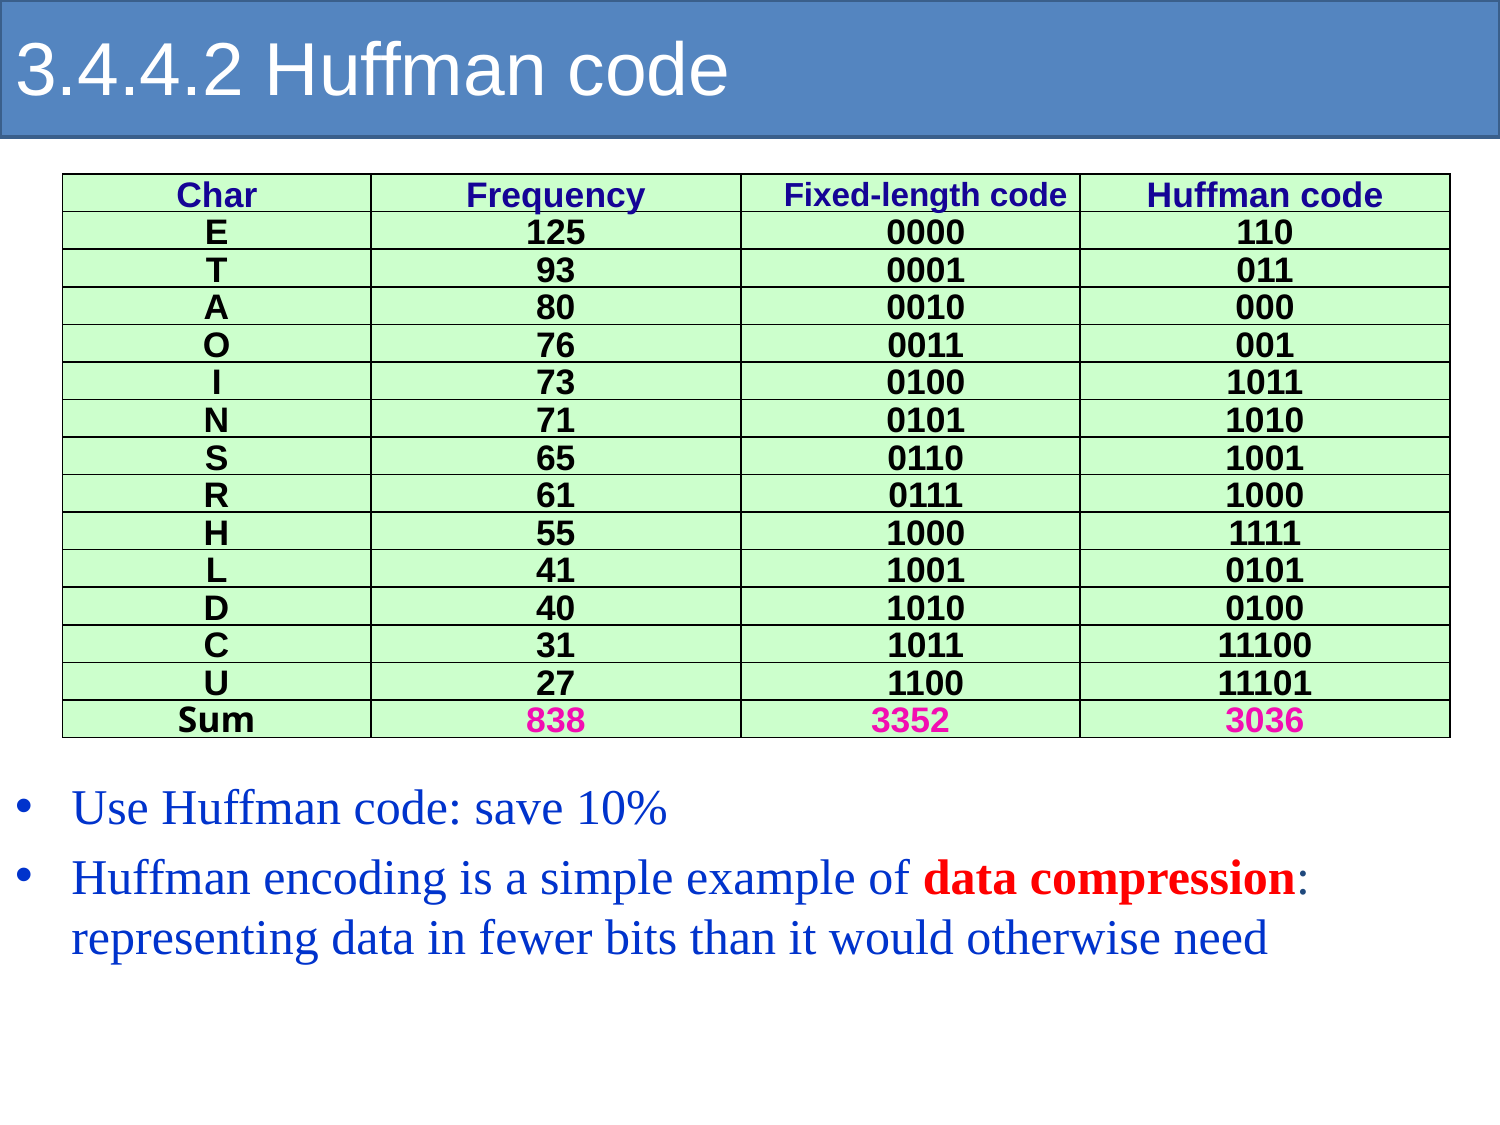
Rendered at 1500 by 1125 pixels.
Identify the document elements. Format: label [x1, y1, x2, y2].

text_box [0, 137, 1500, 1038]
title [0, 0, 1313, 132]
